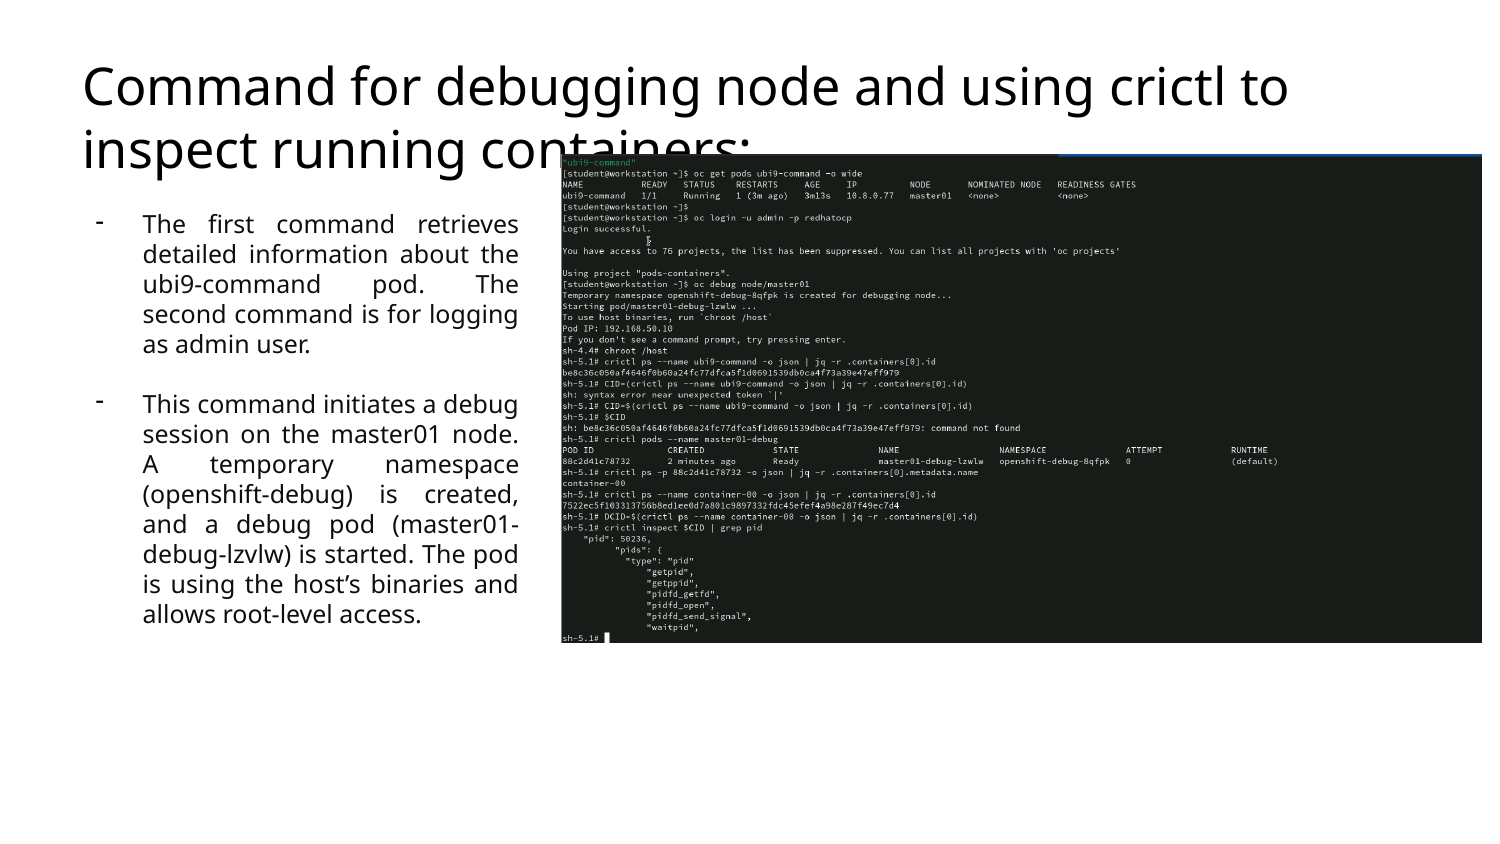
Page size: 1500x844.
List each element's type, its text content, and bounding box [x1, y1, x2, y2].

title Command for debugging node and using crictl to inspect running containers: [67, 38, 1455, 187]
text_box The first command retrieves detailed information about the ubi9-command pod. The second command is for logging as admin user. This command initiates a debug session on the master01 node. A temporary namespace (openshift-debug) is created, and a debug pod (master01-debug-lzvlw) is started. The pod is using the host’s binaries and allows root-level access. [80, 201, 535, 636]
picture [561, 153, 1482, 643]
